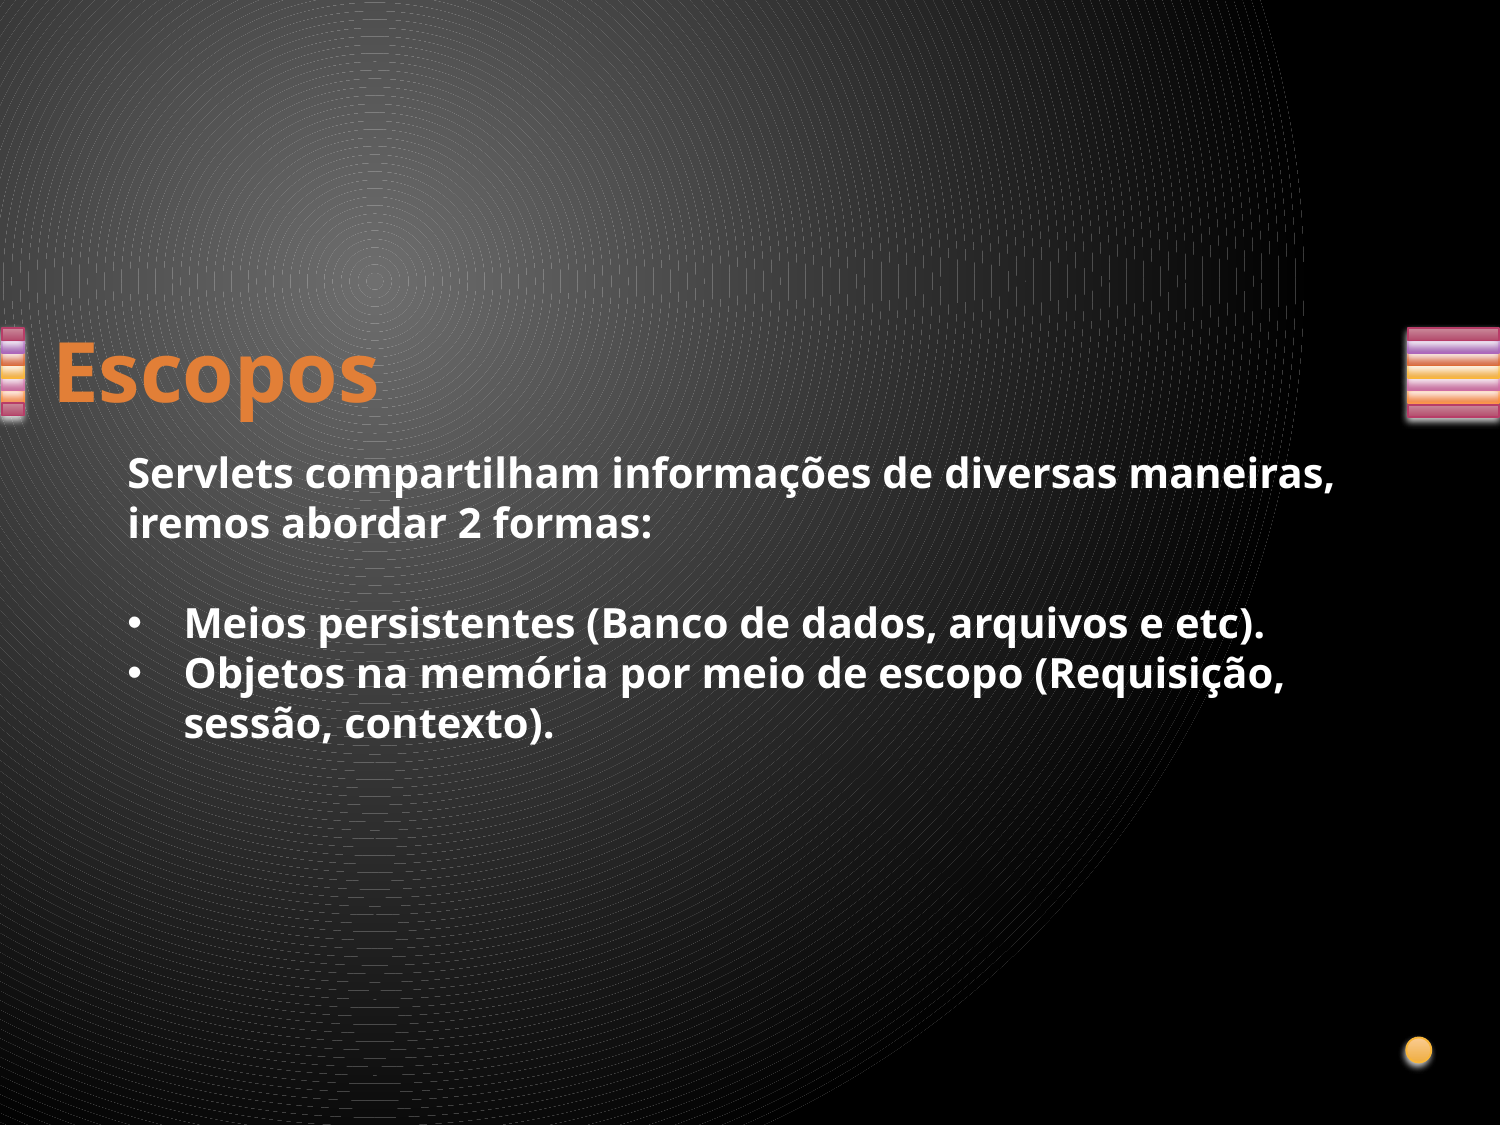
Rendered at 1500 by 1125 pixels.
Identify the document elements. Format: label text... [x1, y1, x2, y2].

text_box Servlets compartilham informações de diversas maneiras, iremos abordar 2 formas: Meios persistentes (Banco de dados, arquivos e etc). Objetos na memória por meio de escopo (Requisição, sessão, contexto). [112, 439, 1388, 755]
title Escopos [37, 275, 1388, 463]
